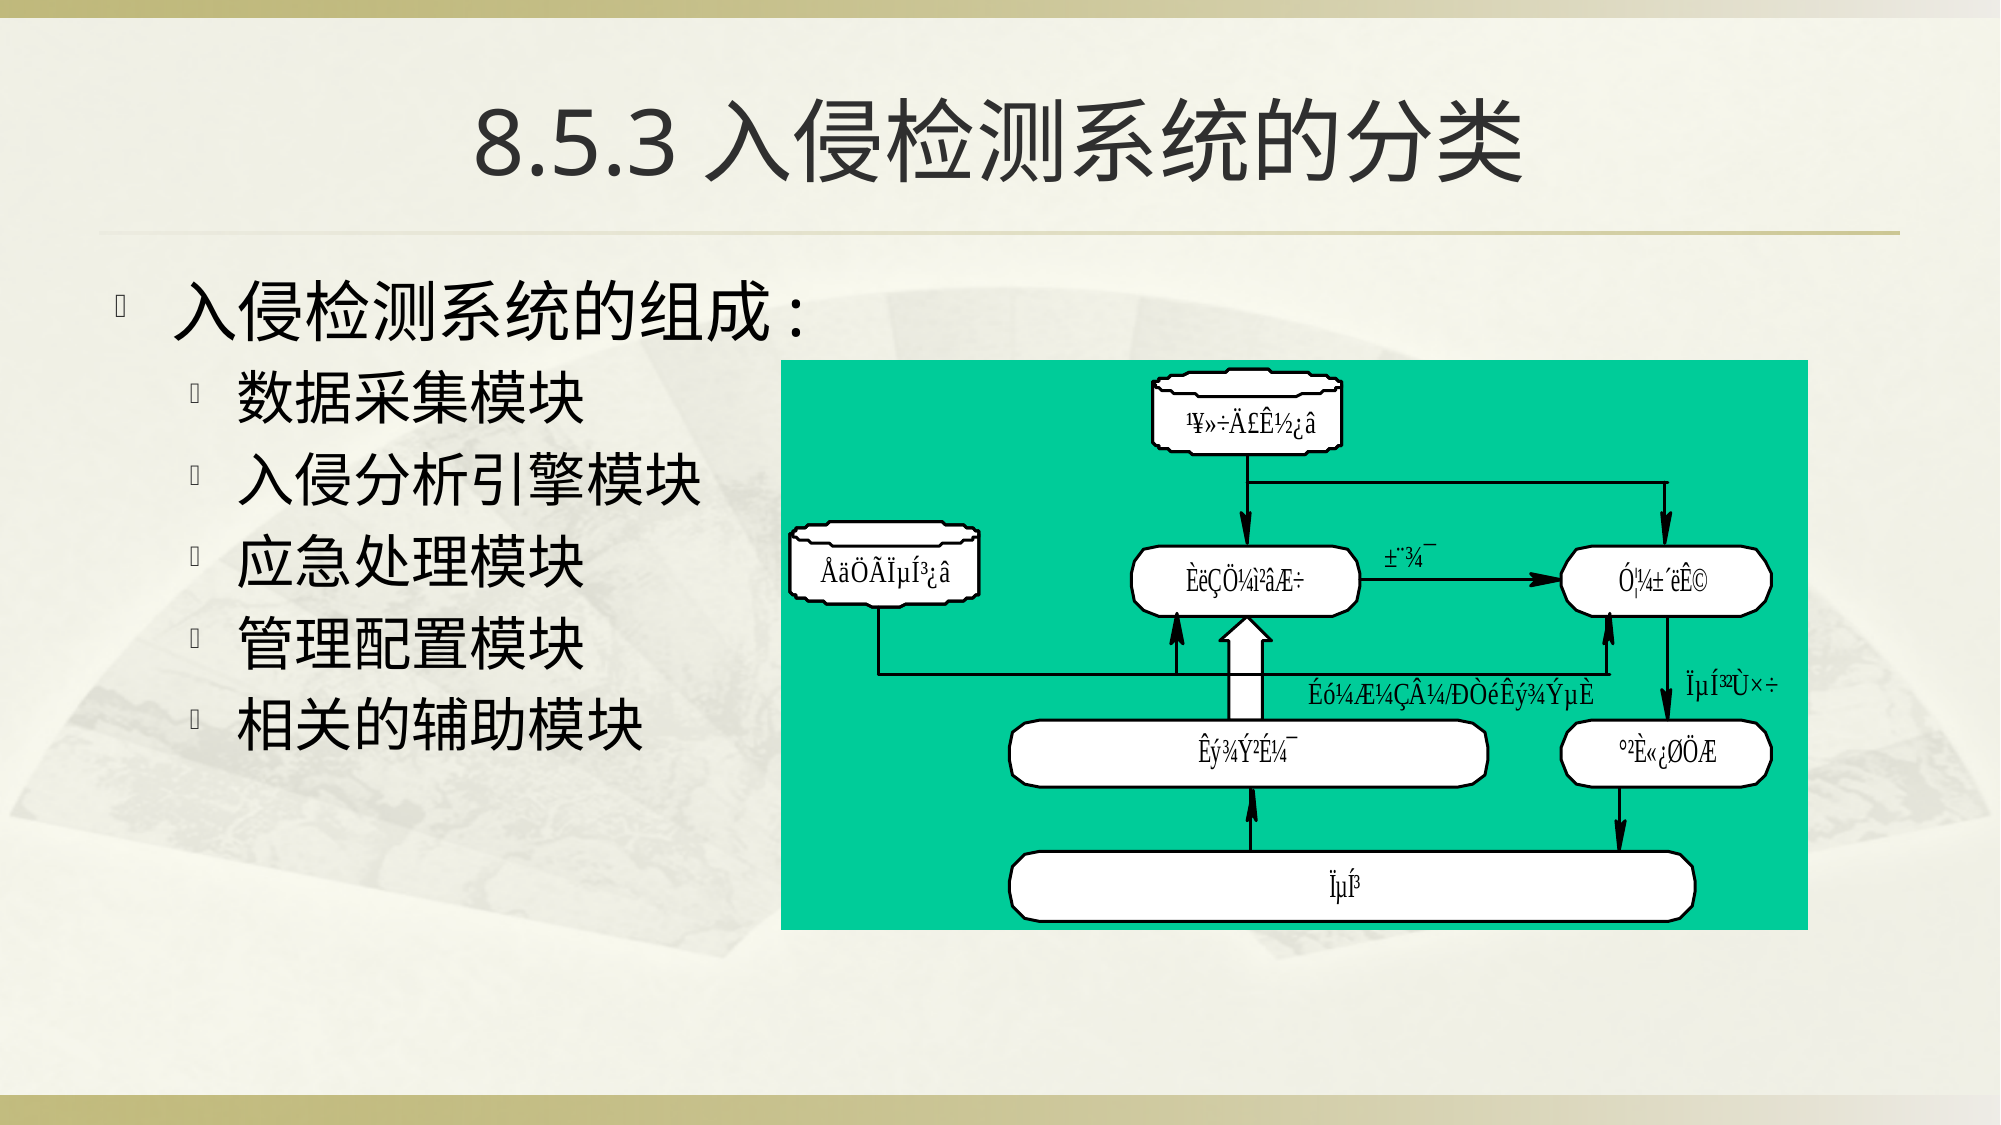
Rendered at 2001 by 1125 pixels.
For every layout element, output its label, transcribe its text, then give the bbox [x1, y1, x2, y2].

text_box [780, 359, 1809, 931]
list 入侵检测系统的组成: 数据采集模块 入侵分析引擎模块 应急处理模块 管理配置模块 相关的辅助模块 [99, 262, 864, 1032]
title 8.5.3入侵检测系统的分类 [99, 45, 1900, 233]
